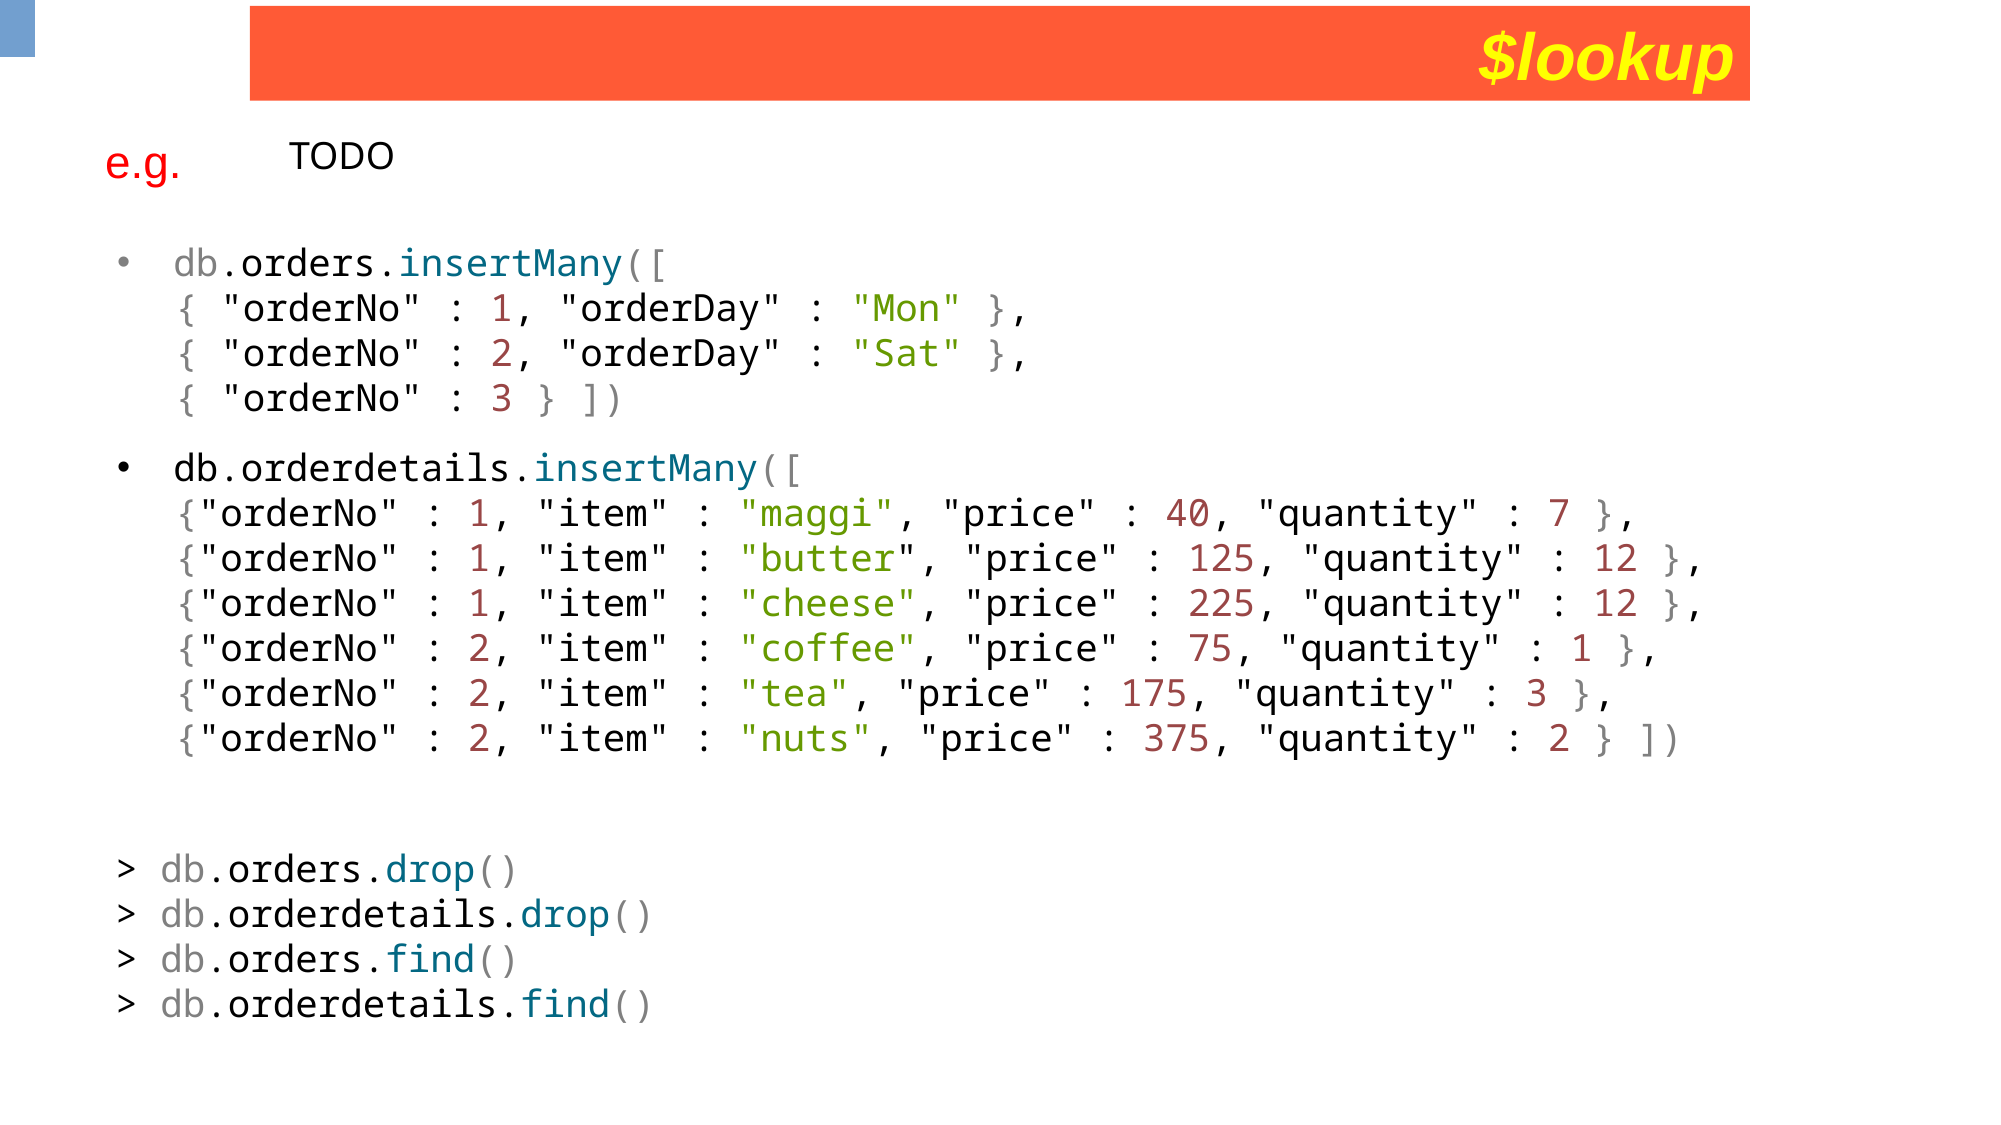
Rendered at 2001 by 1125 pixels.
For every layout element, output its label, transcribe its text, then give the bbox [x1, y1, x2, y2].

text_box $lookup [249, 5, 1750, 101]
text_box e.g. [90, 125, 214, 196]
text_box TODO [274, 124, 1726, 185]
text_box db.orders.insertMany([ { "orderNo" : 1, "orderDay" : "Mon" }, { "orderNo" : 2, "orderDay" : "Sat" }, { "orderNo" : 3 } ]) db.orderdetails.insertMany([ {"orderNo" : 1, "item" : "maggi", "price" : 40, "quantity" : 7 }, {"orderNo" : 1, "item" : "butter", "price" : 125, "quantity" : 12 }, {"orderNo" : 1, "item" : "cheese", "price" : 225, "quantity" : 12 }, {"orderNo" : 2, "item" : "coffee", "price" : 75, "quantity" : 1 }, {"orderNo" : 2, "item" : "tea", "price" : 175, "quantity" : 3 }, {"orderNo" : 2, "item" : "nuts", "price" : 375, "quantity" : 2 } ]) [102, 231, 1934, 767]
text_box > db.orders.drop() > db.orderdetails.drop() > db.orders.find() > db.orderdetails.find() [100, 838, 1749, 1033]
